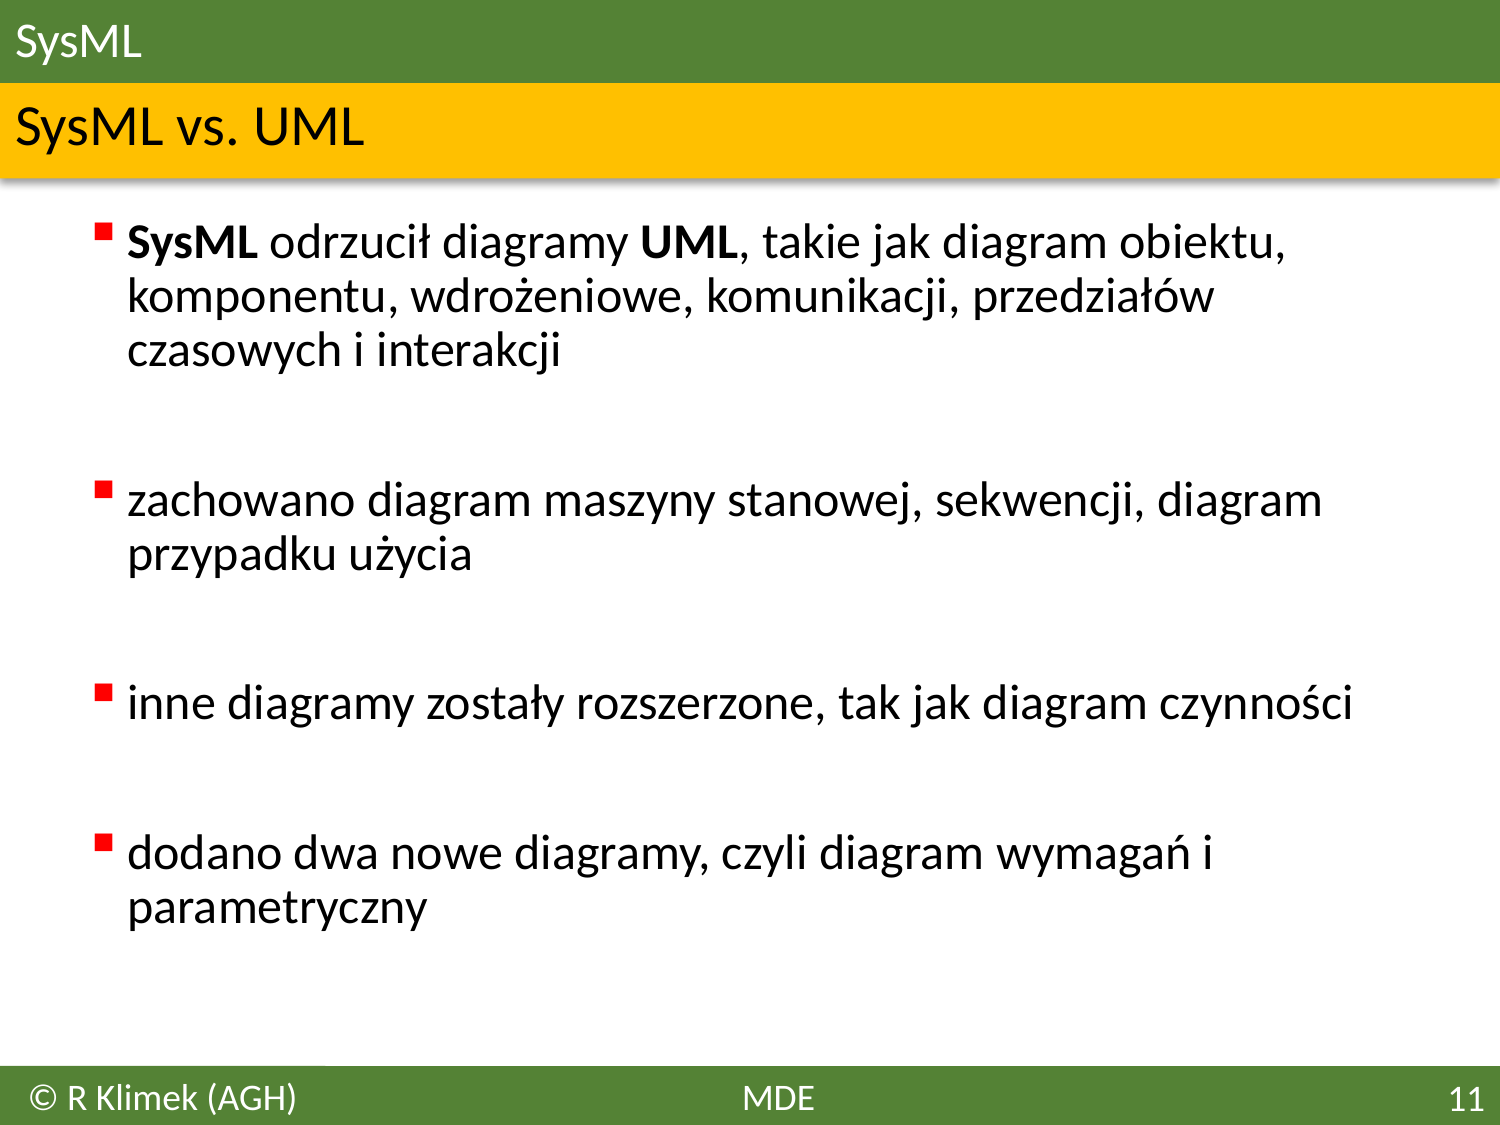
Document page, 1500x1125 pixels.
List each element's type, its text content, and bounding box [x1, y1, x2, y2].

title SysML [0, 0, 1500, 83]
footer © R Klimek (AGH) [0, 1065, 326, 1125]
slide_number 11 [1232, 1066, 1500, 1125]
list SysML vs. UML [0, 83, 1497, 172]
text_box SysML odrzucił diagramy UML, takie jak diagram obiektu, komponentu, wdrożeniowe, komunikacji, przedziałów czasowych i interakcji zachowano diagram maszyny stanowej, sekwencji, diagram przypadku użycia inne diagramy zostały rozszerzone, tak jak diagram czynności dodano dwa nowe diagramy, czyli diagram wymagań i parametryczny [74, 208, 1425, 1005]
slide_number MDE [326, 1066, 1232, 1125]
